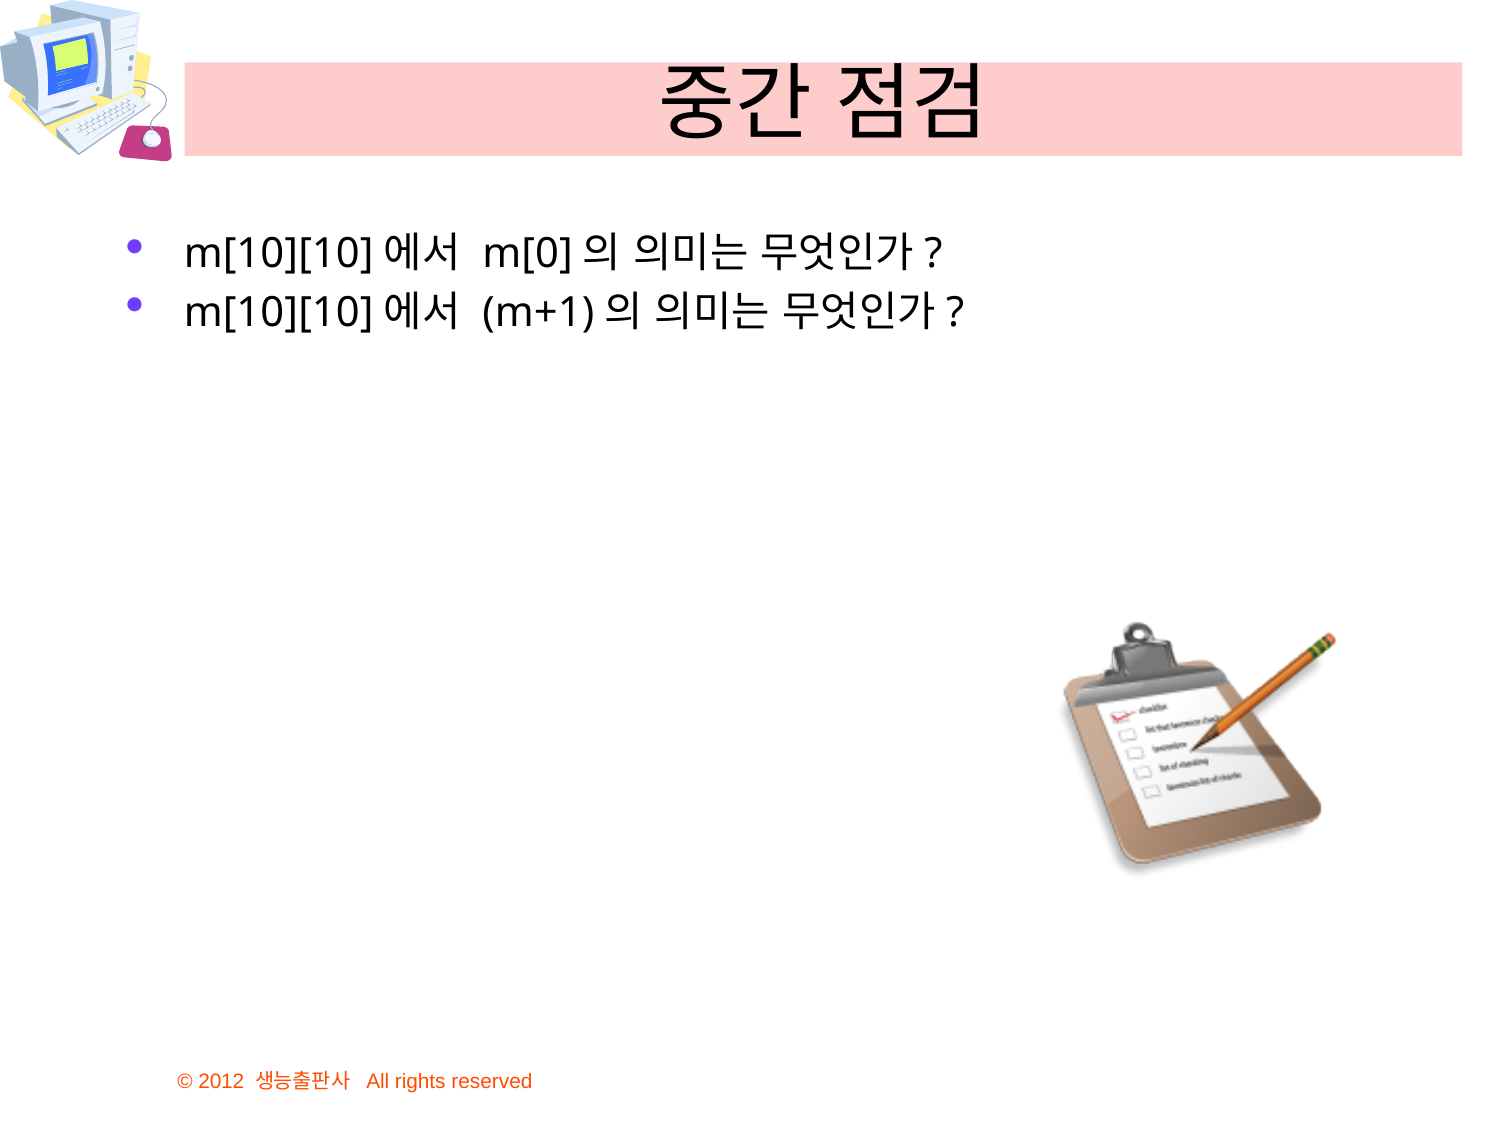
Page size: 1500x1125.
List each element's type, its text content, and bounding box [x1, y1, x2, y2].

title 중간 점검 [184, 62, 1463, 157]
picture [1048, 588, 1349, 890]
list m[10][10]에서 m[0]의 의미는 무엇인가? m[10][10]에서 (m+1)의 의미는 무엇인가? [112, 218, 1460, 498]
list m[10][10]에서 m[0]의 의미는 무엇인가? m[10][10]에서 (m+1)의 의미는 무엇인가? [112, 499, 1460, 900]
